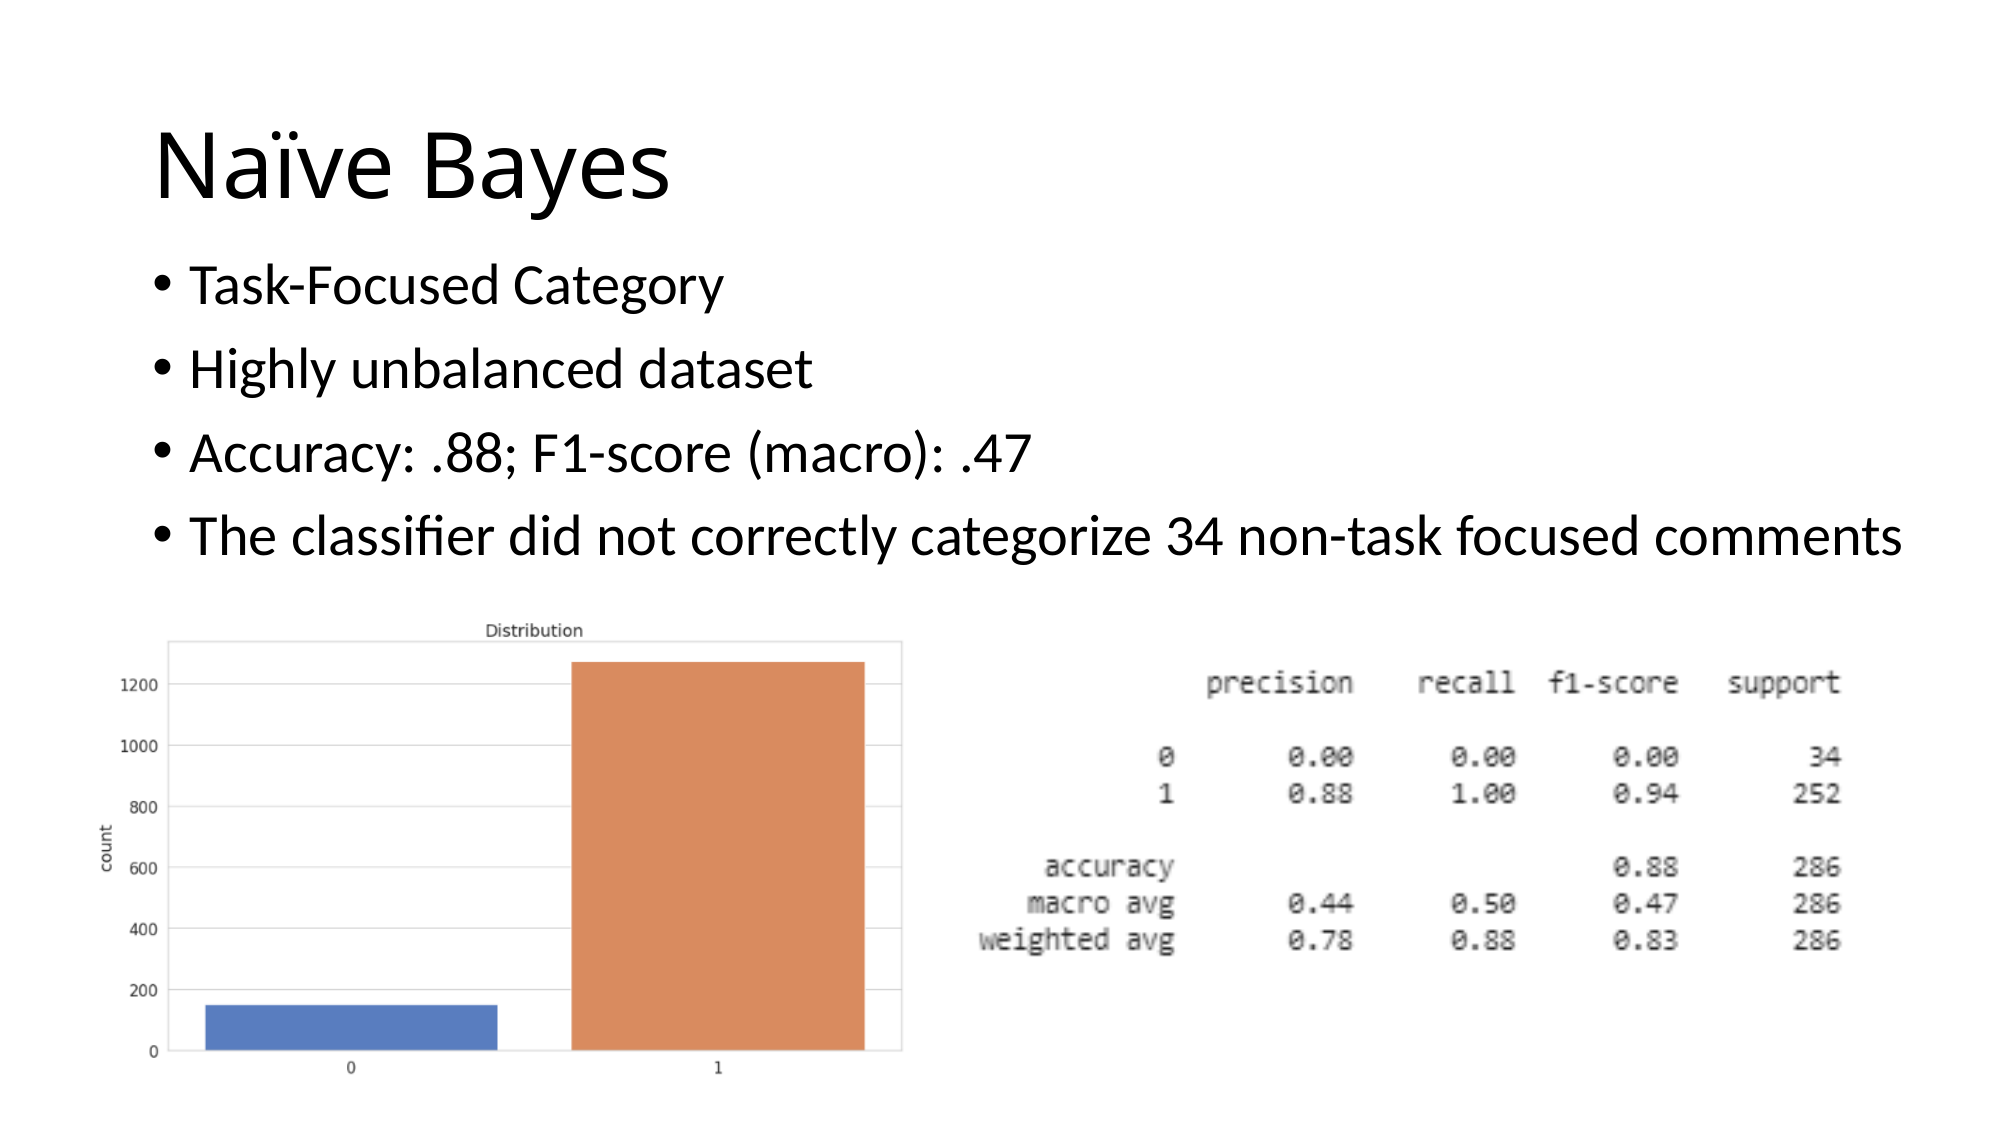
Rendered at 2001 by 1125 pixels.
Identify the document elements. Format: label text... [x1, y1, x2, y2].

picture [958, 663, 1862, 979]
title Naïve Bayes [137, 59, 1863, 246]
picture [88, 617, 911, 1083]
list Task-Focused Category Highly unbalanced dataset Accuracy: .88; F1-score (macro): .47 The classifier did not correctly categorize 34 non-task focused comments [137, 246, 1988, 1065]
